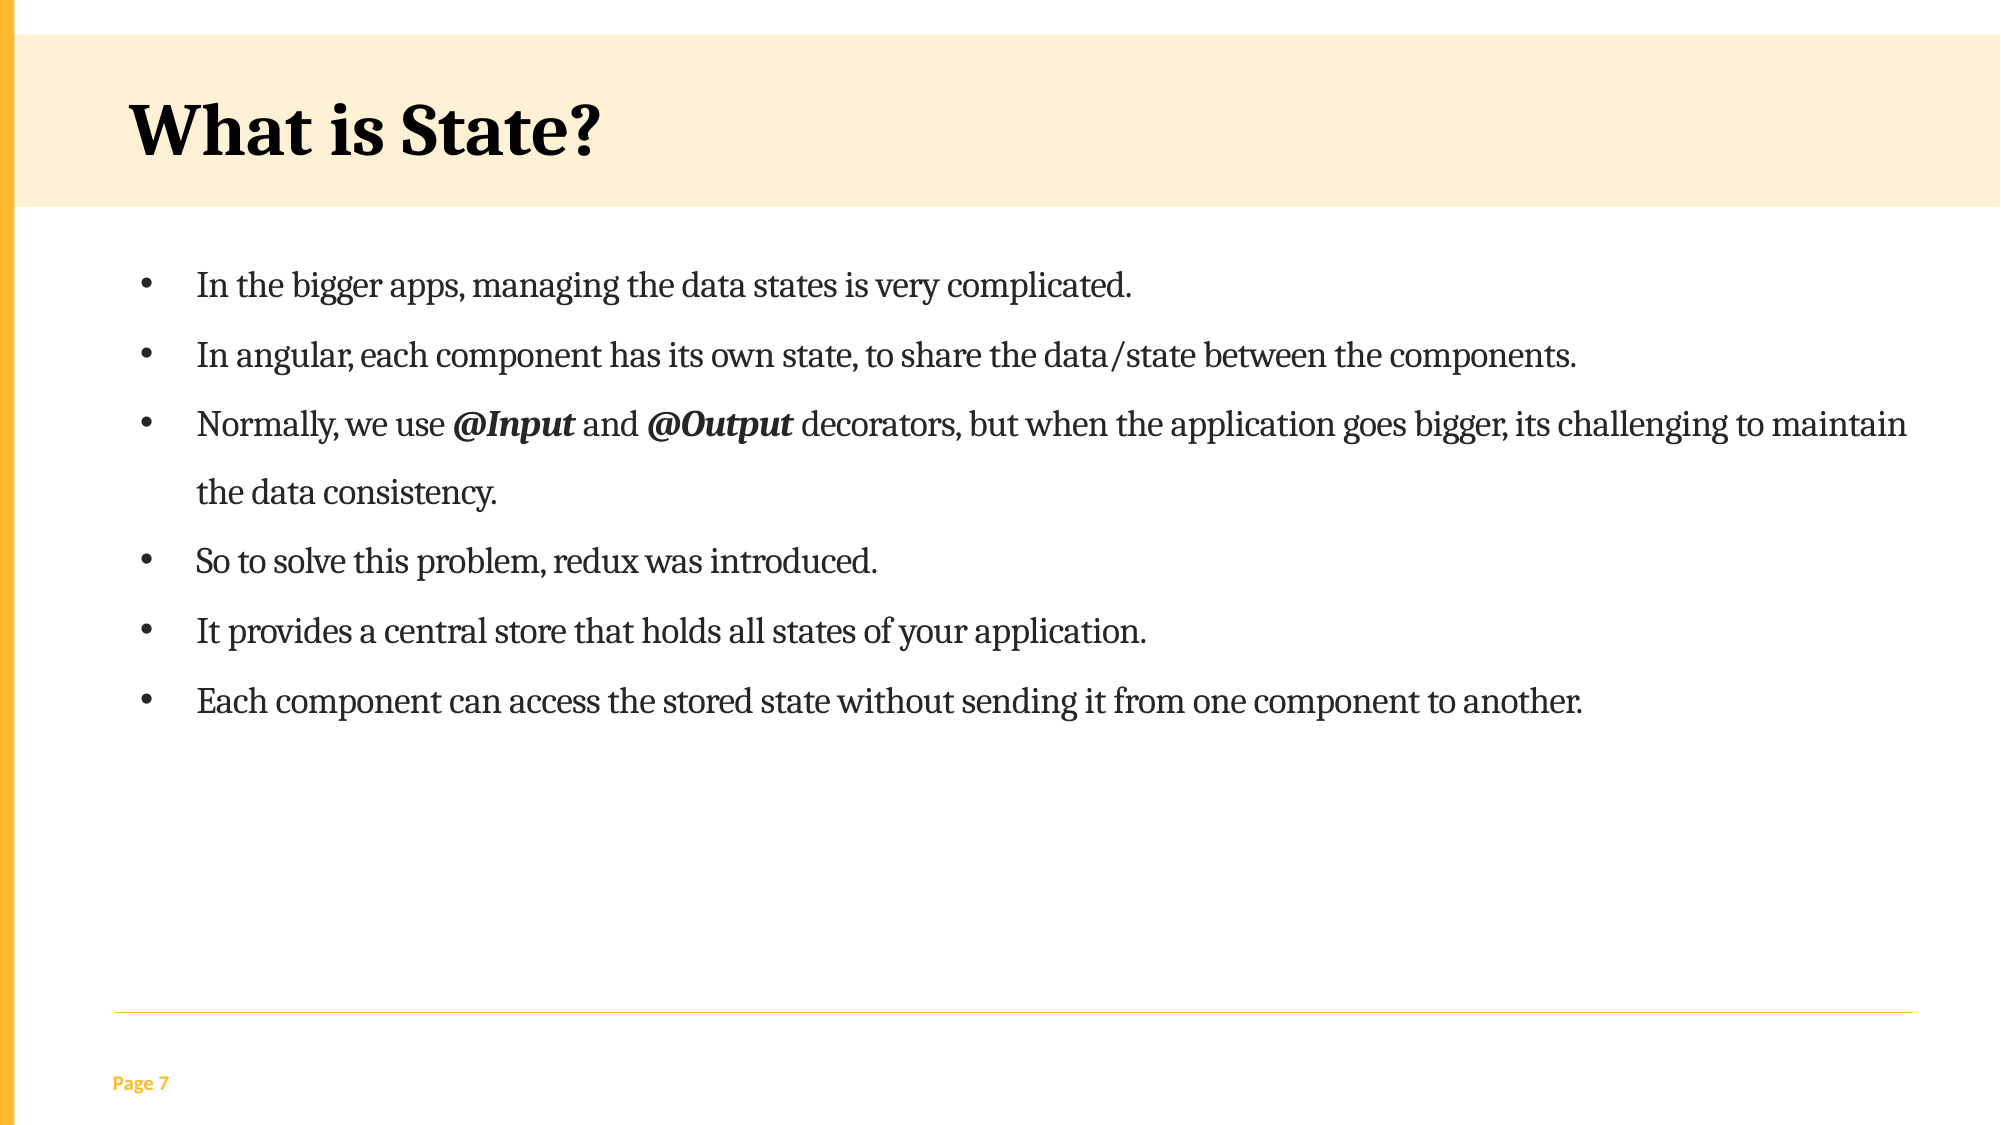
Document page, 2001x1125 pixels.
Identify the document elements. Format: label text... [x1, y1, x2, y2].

text_box In the bigger apps, managing the data states is very complicated. In angular, each component has its own state, to share the data/state between the components. Normally, we use @Input and @Output decorators, but when the application goes bigger, its challenging to maintain the data consistency. So to solve this problem, redux was introduced. It provides a central store that holds all states of your application. Each component can access the stored state without sending it from one component to another. [138, 235, 1924, 721]
text_box [0, 0, 15, 1125]
text_box What is State? [114, 72, 1924, 178]
text_box [15, 33, 2000, 208]
text_box Page 7 [98, 1061, 217, 1083]
